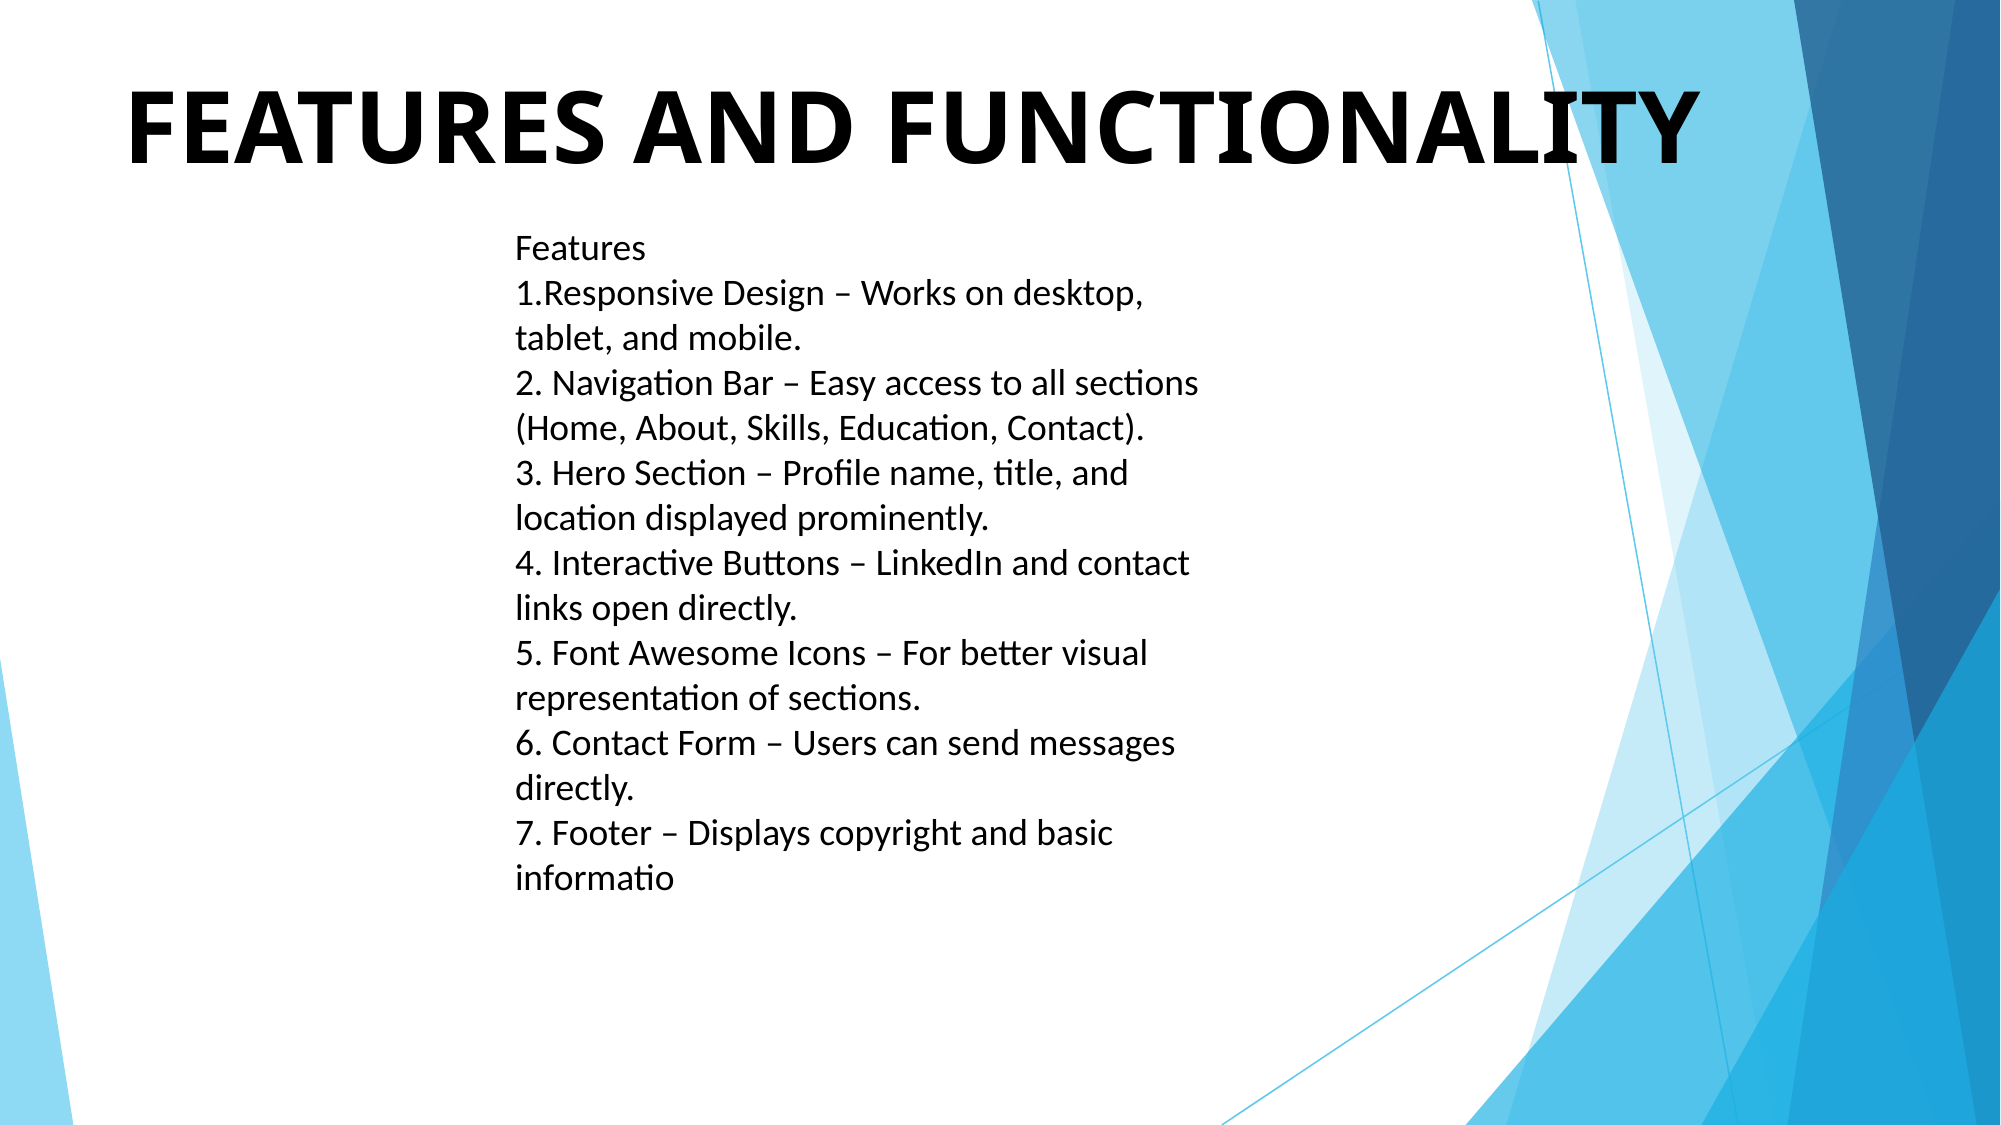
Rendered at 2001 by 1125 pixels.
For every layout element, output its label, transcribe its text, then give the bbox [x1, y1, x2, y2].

title FEATURES AND FUNCTIONALITY [123, 63, 1877, 188]
text_box Features 1.Responsive Design – Works on desktop, tablet, and mobile. 2. Navigation Bar – Easy access to all sections (Home, About, Skills, Education, Contact). 3. Hero Section – Profile name, title, and location displayed prominently. 4. Interactive Buttons – LinkedIn and contact links open directly. 5. Font Awesome Icons – For better visual representation of sections. 6. Contact Form – Users can send messages directly. 7. Footer – Displays copyright and basic informatio [500, 215, 1501, 906]
